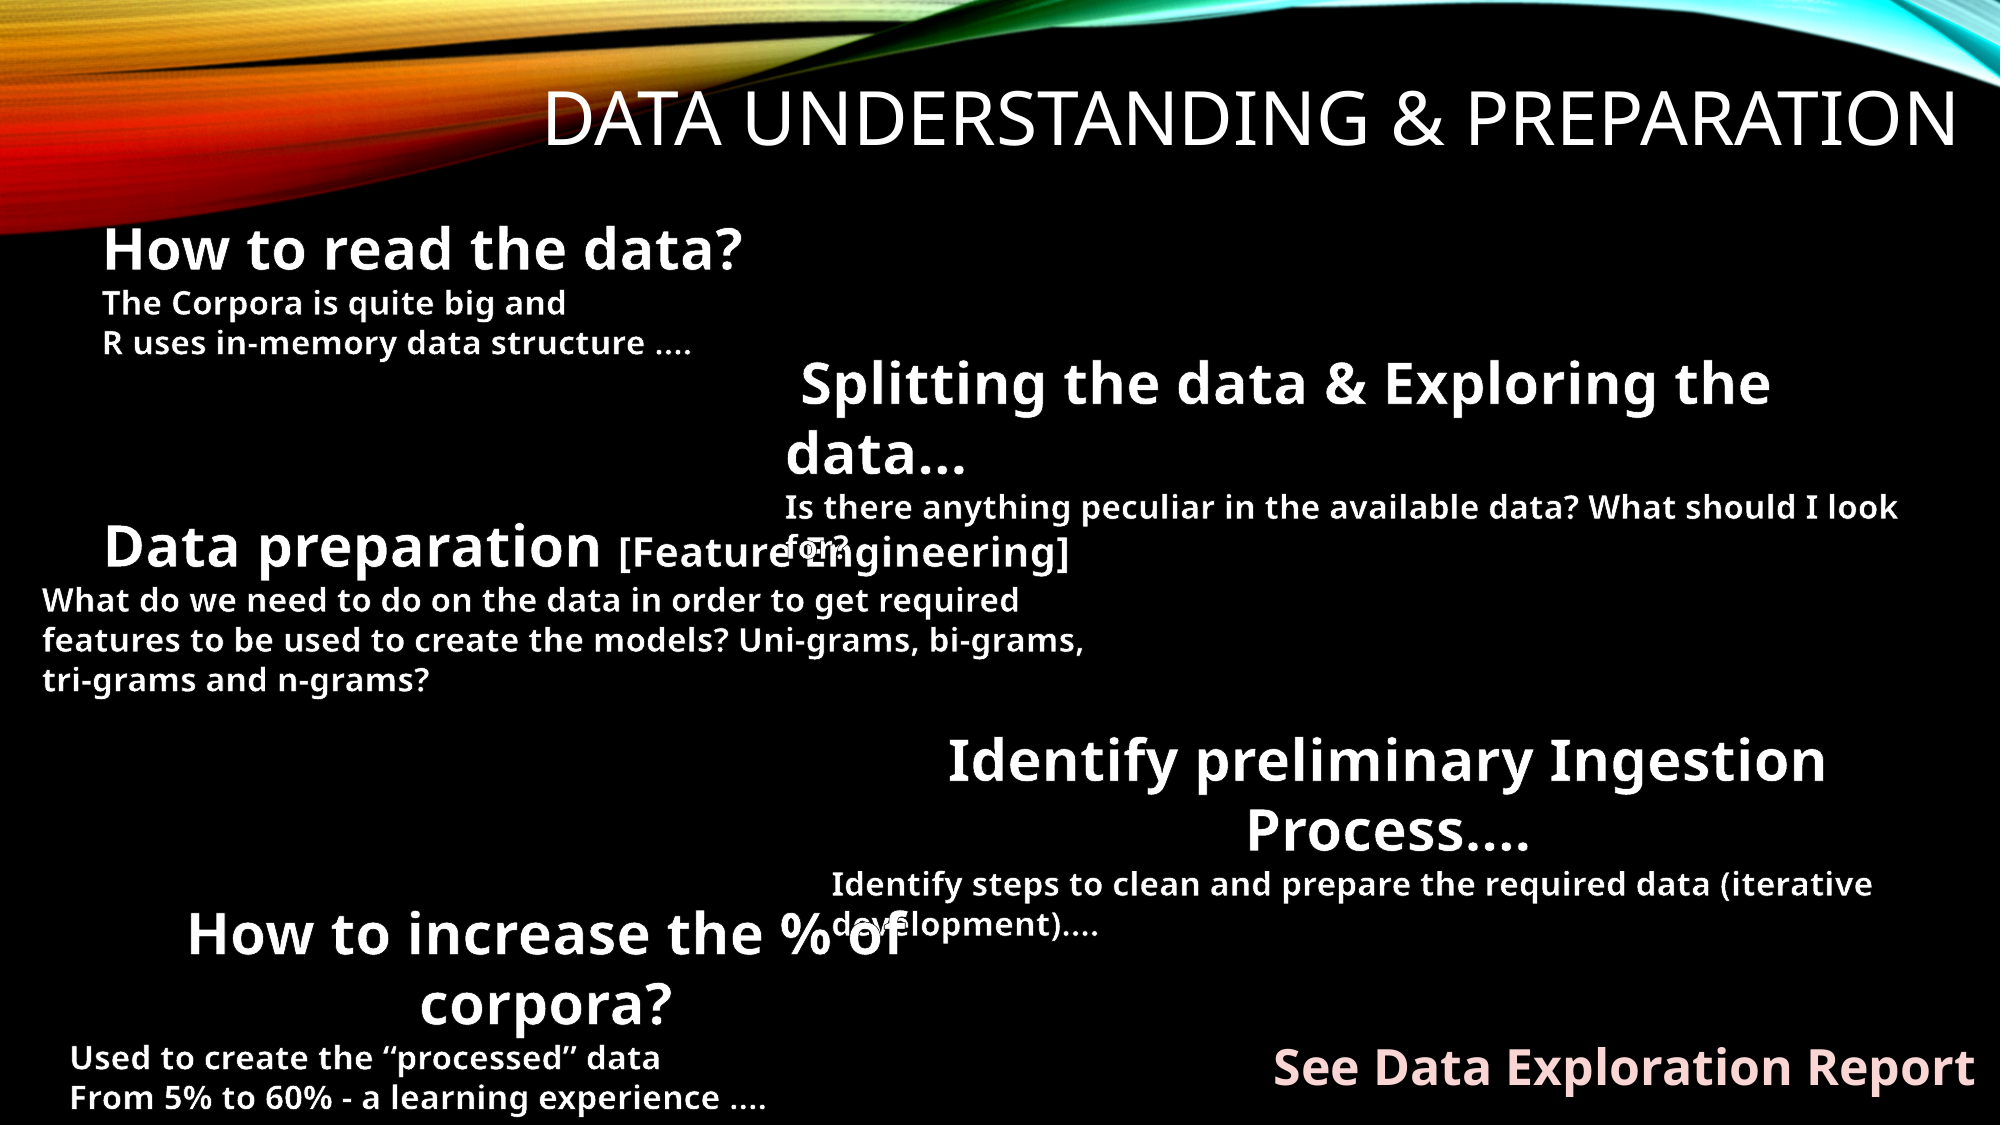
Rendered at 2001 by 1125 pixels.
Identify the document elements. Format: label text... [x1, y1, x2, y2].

title Data Understanding & Preparation [423, 46, 1977, 197]
text_box How to read the data? The Corpora is quite big and R uses in-memory data structure …. [86, 203, 759, 369]
text_box See Data Exploration Report [1259, 1027, 1992, 1103]
picture [0, 0, 2000, 237]
text_box How to increase the % of corpora? Used to create the “processed” data From 5% to 60% - a learning experience …. [53, 888, 1038, 1124]
text_box Splitting the data & Exploring the data… Is there anything peculiar in the available data? What should I look for? [769, 338, 1977, 574]
text_box Data preparation [Feature Engineering] What do we need to do on the data in order to get required features to be used to create the models? Uni-grams, bi-grams, tri-grams and n-grams? [26, 501, 1157, 706]
text_box Identify preliminary Ingestion Process…. Identify steps to clean and prepare the required data (iterative development)…. [816, 715, 1960, 950]
